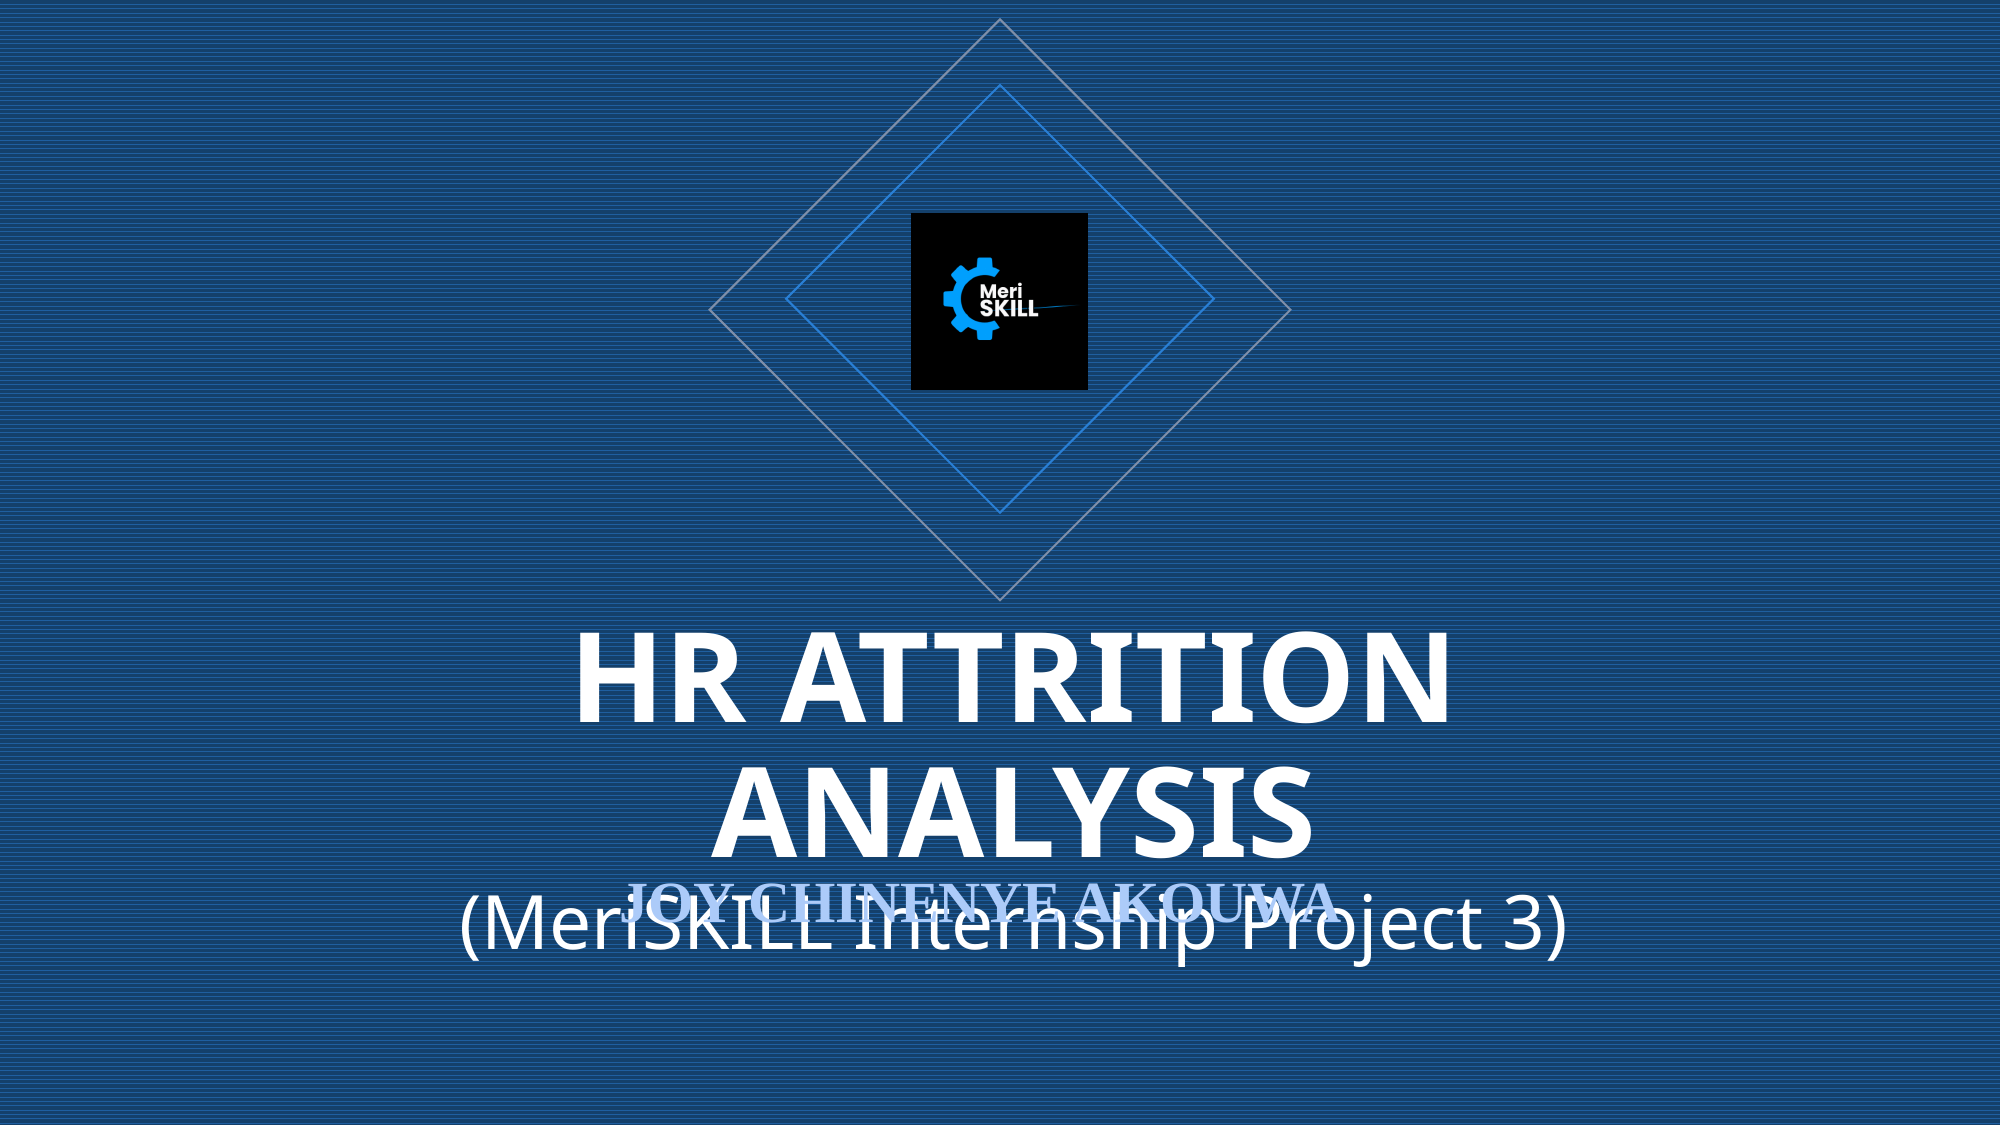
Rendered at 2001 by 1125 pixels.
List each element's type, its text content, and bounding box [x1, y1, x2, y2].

title HR ATTRITION ANALYSIS (MeriSKILL Internship Project 3) [278, 614, 1750, 966]
text_box [708, 17, 1292, 602]
picture [911, 212, 1088, 390]
text_box JOY CHINENYE AKOUWA [604, 856, 1433, 942]
